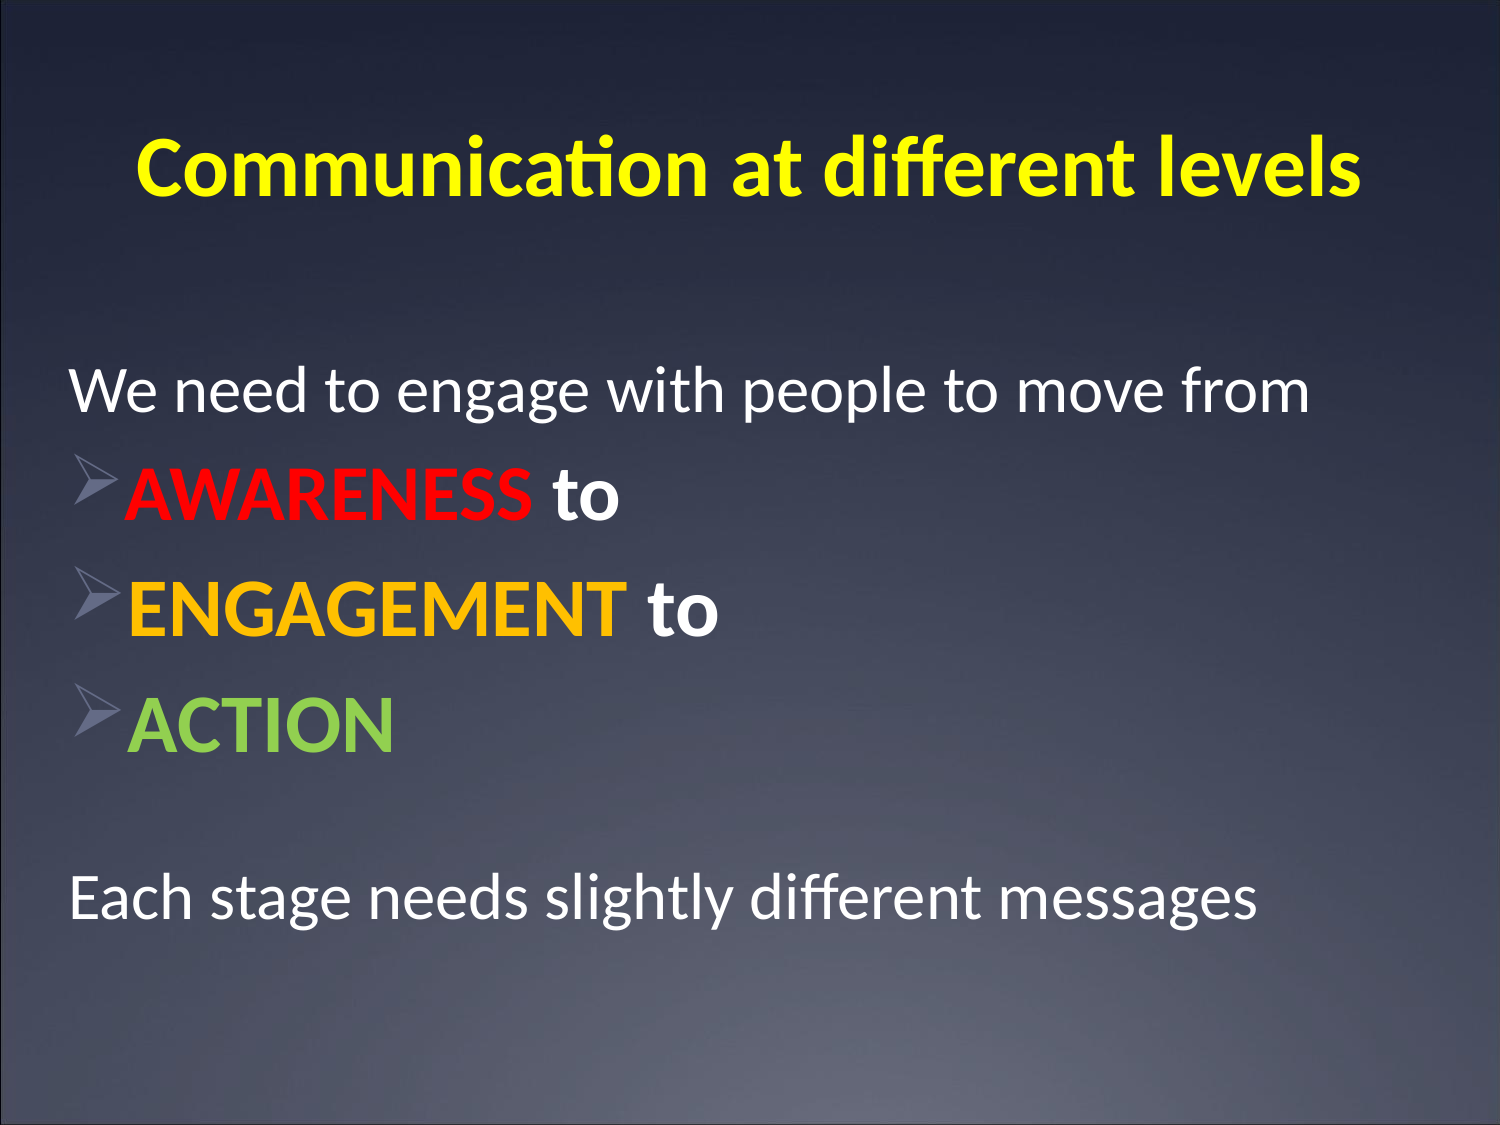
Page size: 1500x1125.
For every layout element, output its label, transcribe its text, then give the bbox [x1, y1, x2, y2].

picture [0, 0, 1500, 1125]
list We need to engage with people to move from AWARENESS to ENGAGEMENT to ACTION Each stage needs slightly different messages [52, 337, 1389, 1008]
title Communication at different levels [100, 101, 1400, 232]
